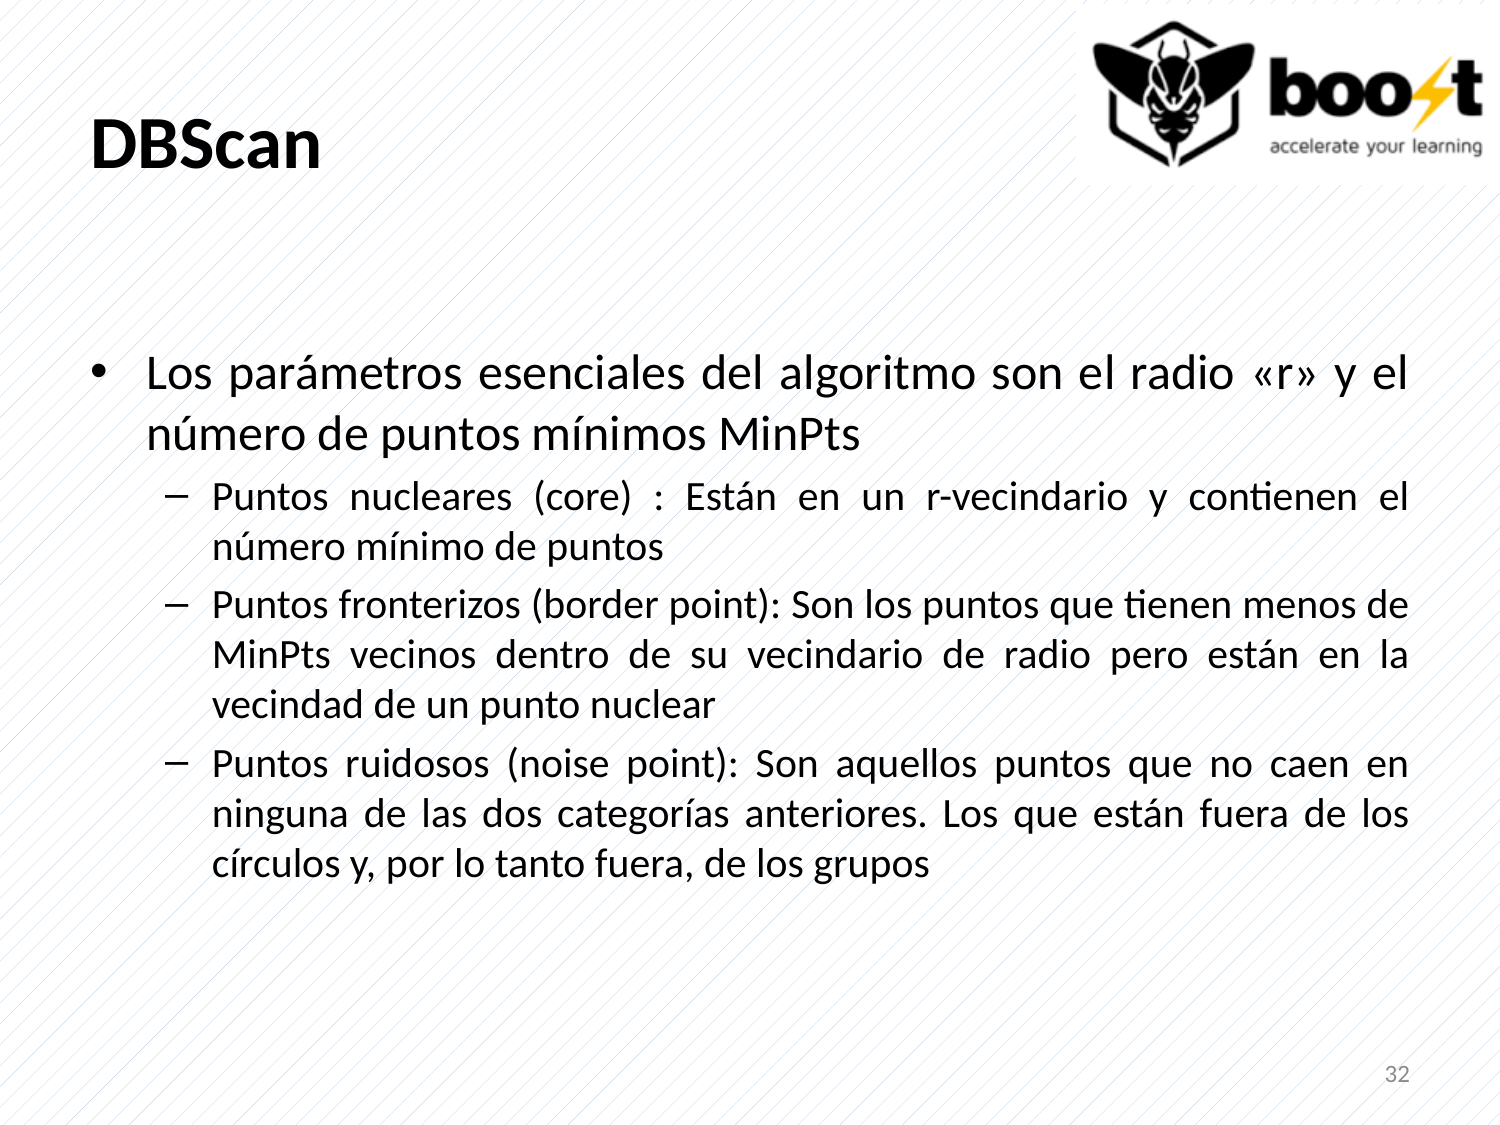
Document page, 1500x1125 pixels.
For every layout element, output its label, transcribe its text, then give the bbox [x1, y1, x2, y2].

slide_number 32 [1074, 1042, 1425, 1103]
picture [1076, 4, 1500, 185]
list Los parámetros esenciales del algoritmo son el radio «r» y el número de puntos mínimos MinPts Puntos nucleares (core) : Están en un r-vecindario y contienen el número mínimo de puntos Puntos fronterizos (border point): Son los puntos que tienen menos de MinPts vecinos dentro de su vecindario de radio pero están en la vecindad de un punto nuclear Puntos ruidosos (noise point): Son aquellos puntos que no caen en ninguna de las dos categorías anteriores. Los que están fuera de los círculos y, por lo tanto fuera, de los grupos [75, 262, 1425, 1005]
title DBScan [75, 45, 1425, 233]
